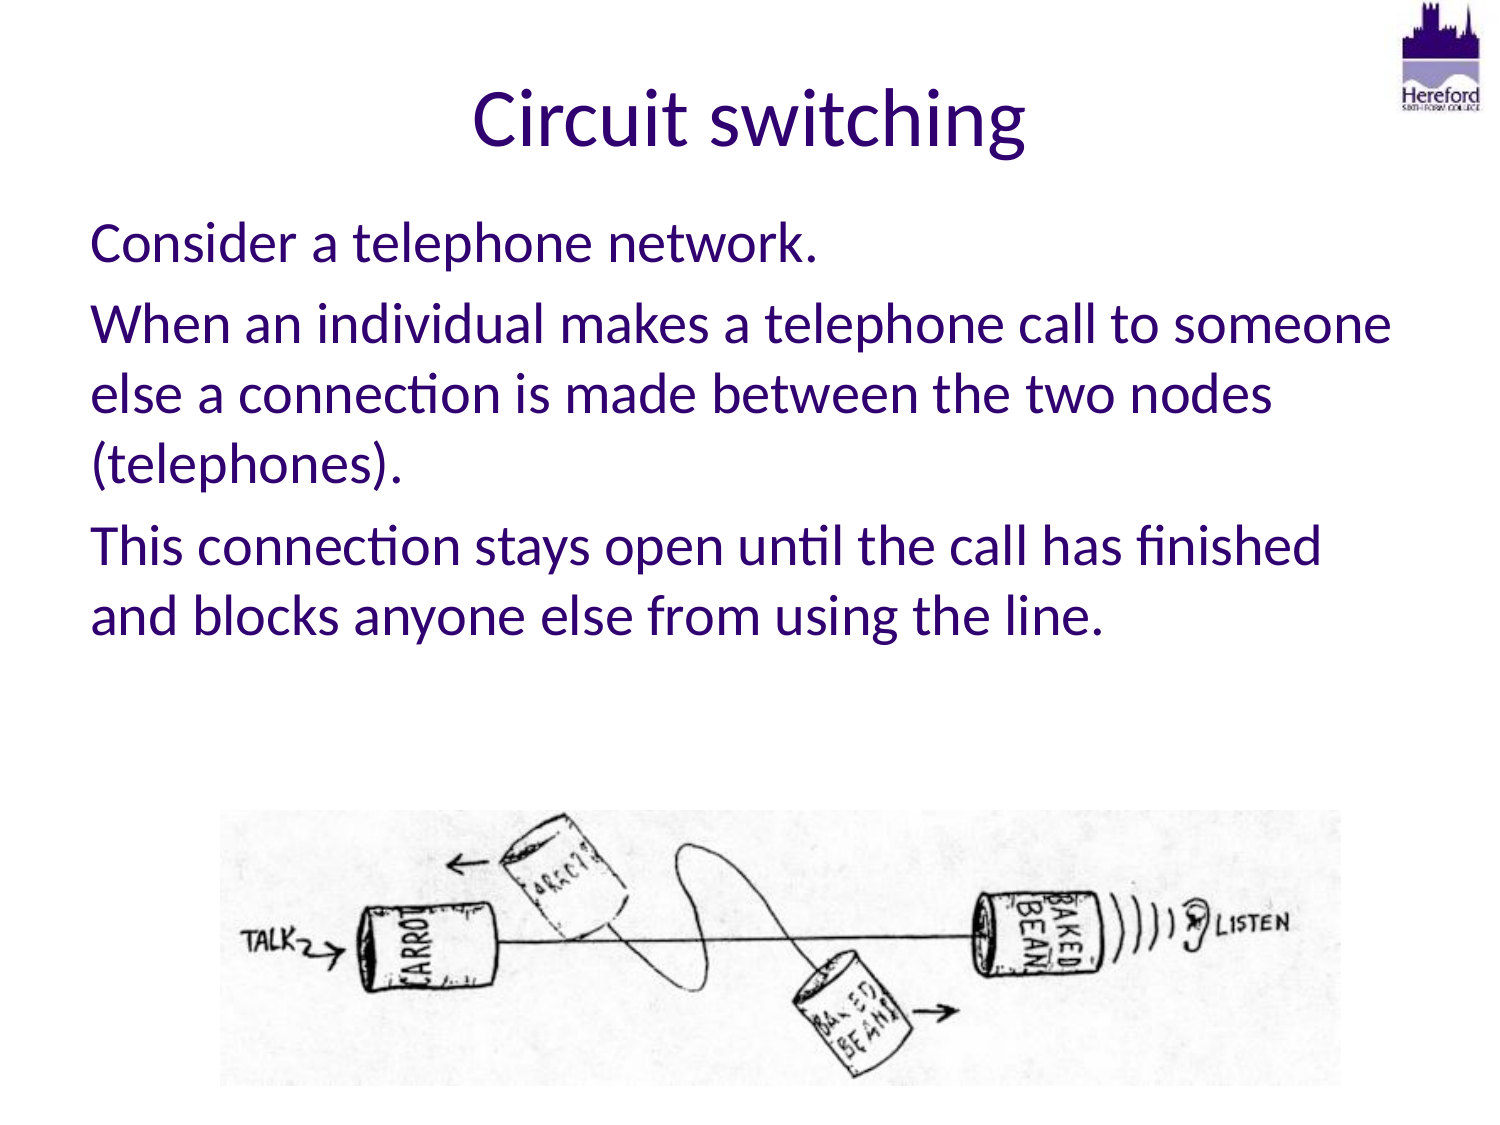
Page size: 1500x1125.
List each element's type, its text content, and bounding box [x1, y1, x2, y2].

list Consider a telephone network. When an individual makes a telephone call to someone else a connection is made between the two nodes (telephones). This connection stays open until the call has finished and blocks anyone else from using the line. [75, 196, 1425, 1125]
picture [220, 810, 1341, 1086]
title Circuit switching [75, 45, 1425, 182]
picture [1384, 0, 1499, 114]
